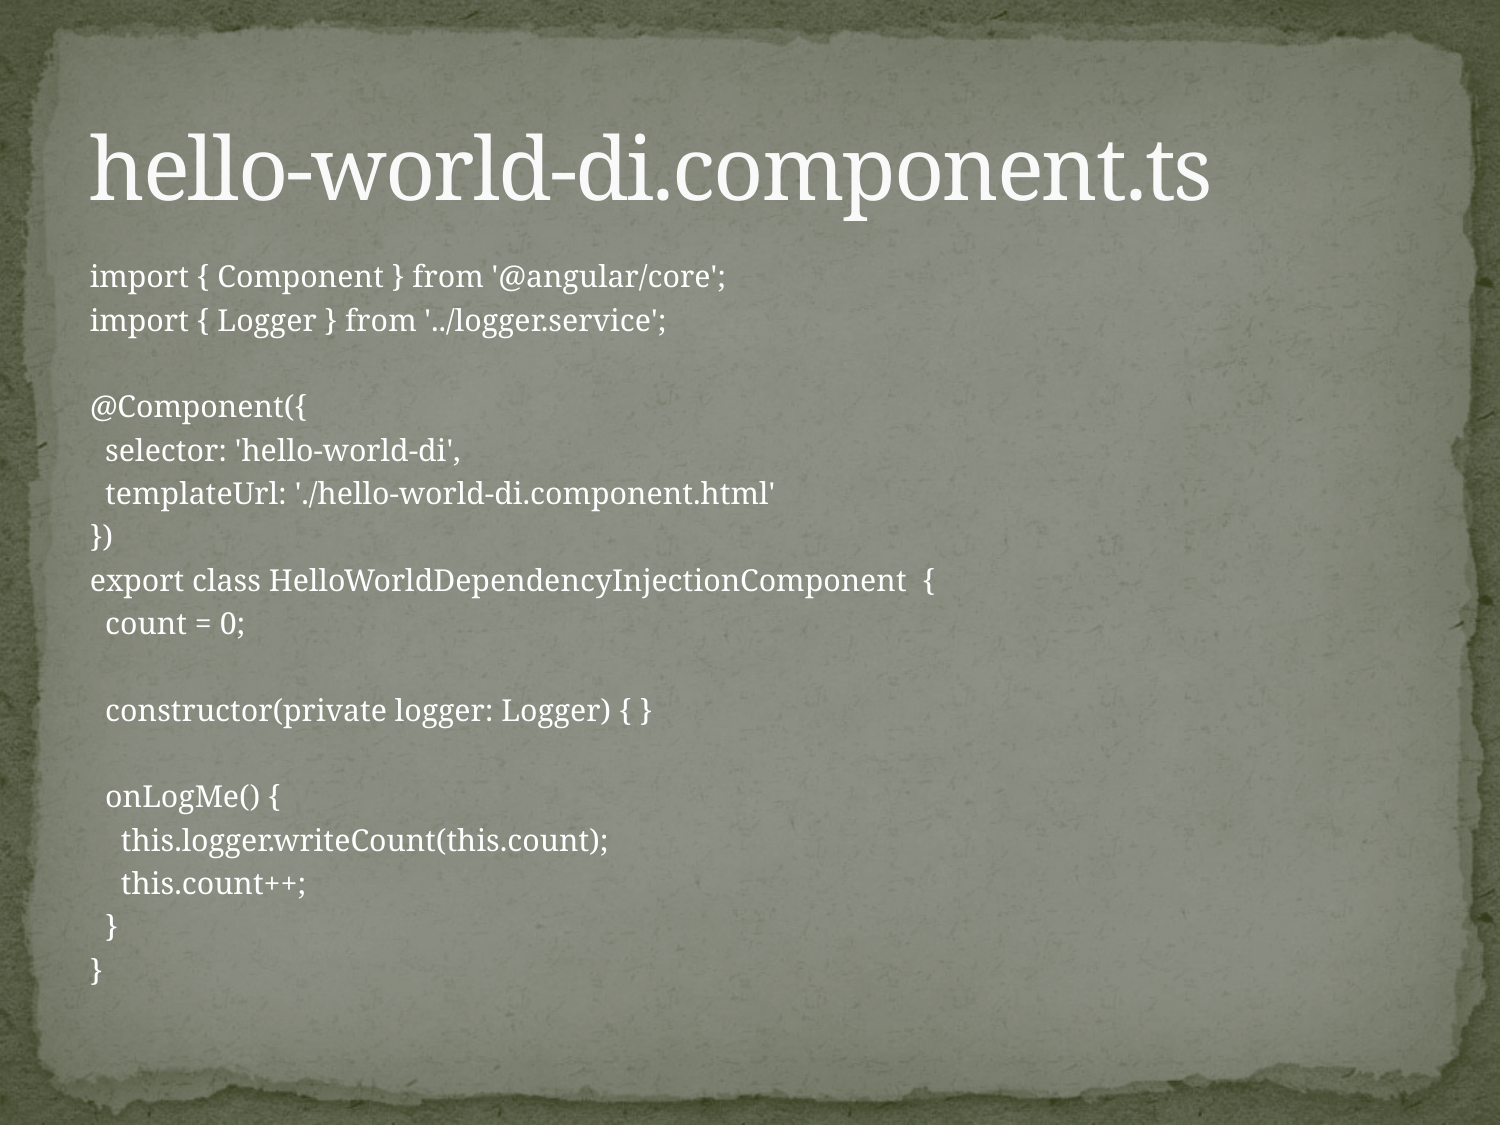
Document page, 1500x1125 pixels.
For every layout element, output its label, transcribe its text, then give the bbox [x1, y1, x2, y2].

title hello-world-di.component.ts [74, 24, 1425, 225]
list import { Component } from '@angular/core'; import { Logger } from '../logger.service'; @Component({ selector: 'hello-world-di', templateUrl: './hello-world-di.component.html' }) export class HelloWorldDependencyInjectionComponent { count = 0; constructor(private logger: Logger) { } onLogMe() { this.logger.writeCount(this.count); this.count++; } } [75, 249, 1425, 1000]
